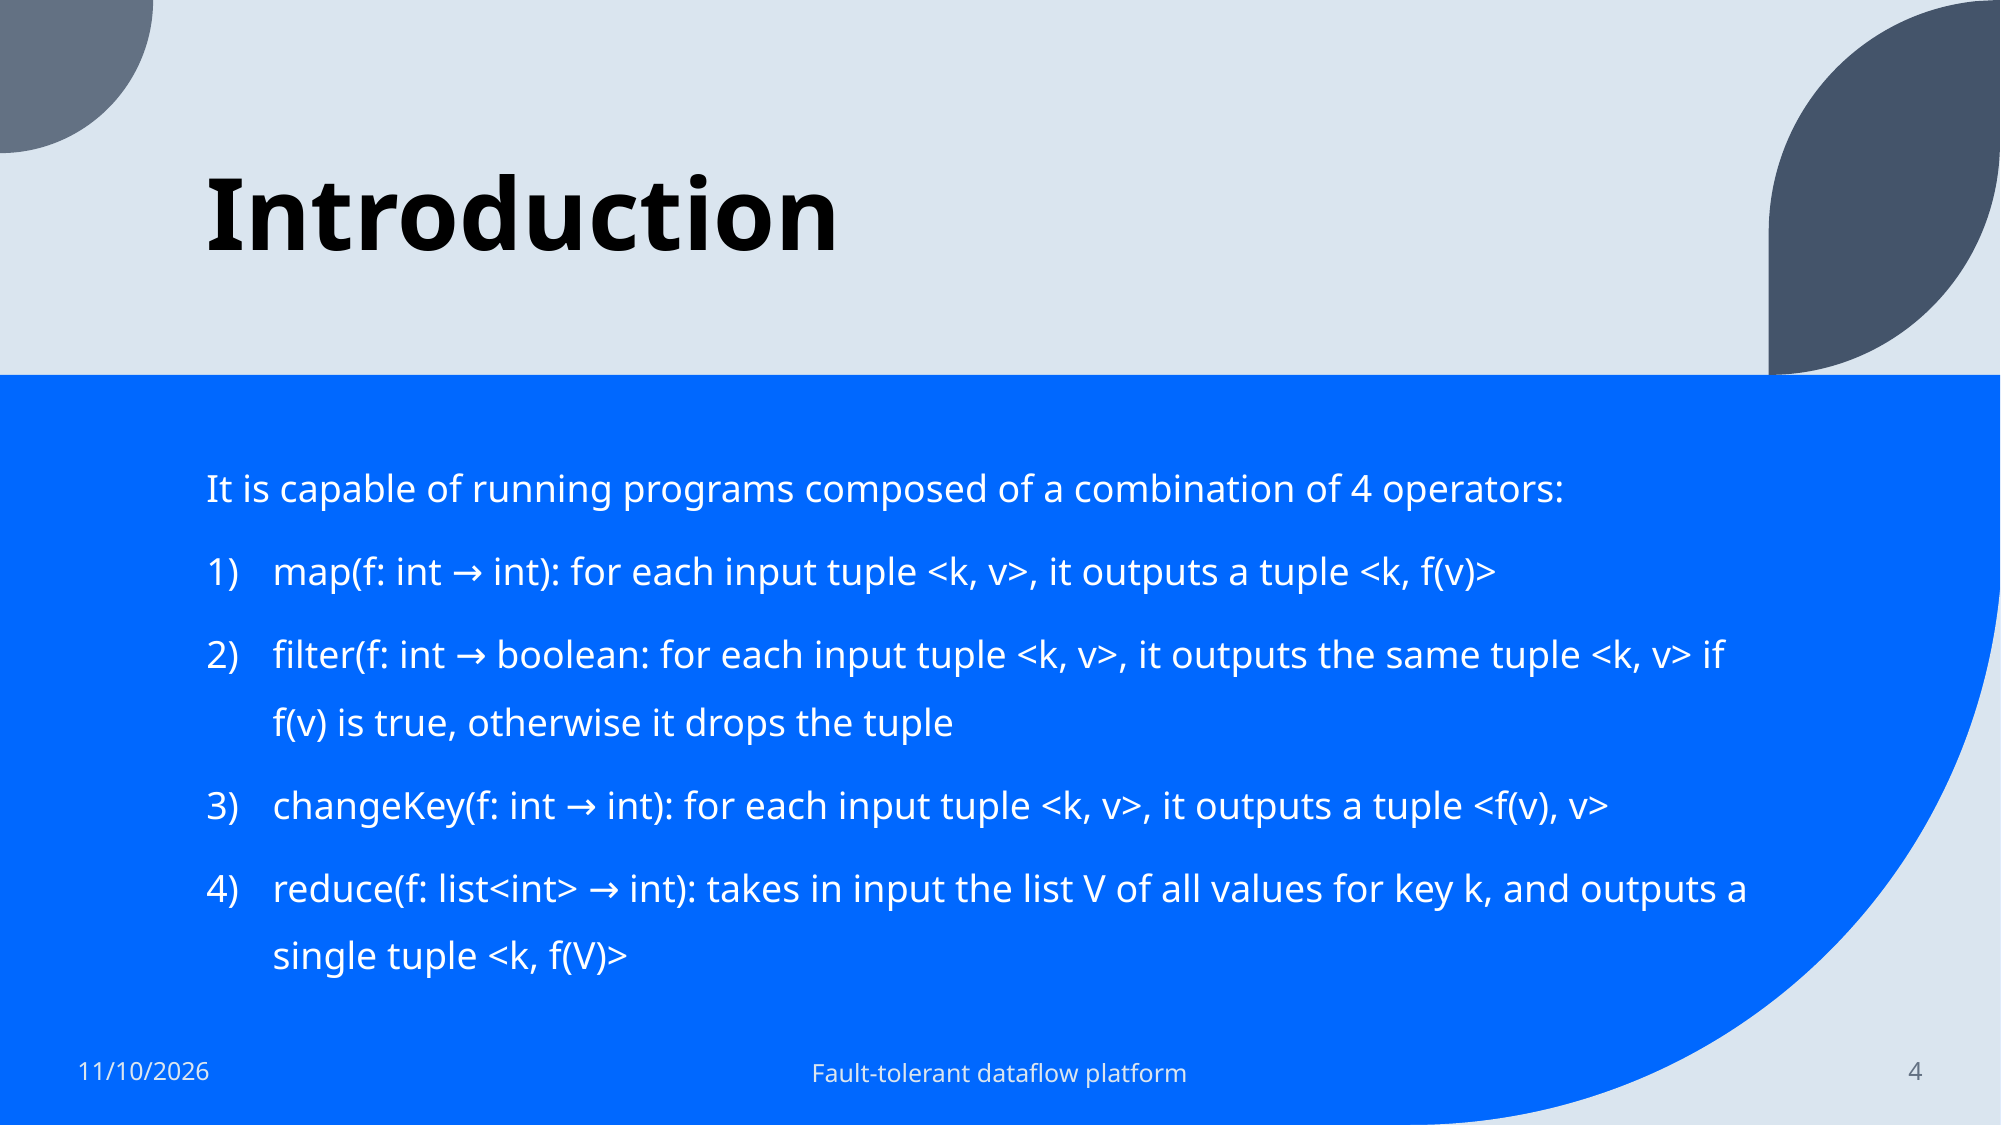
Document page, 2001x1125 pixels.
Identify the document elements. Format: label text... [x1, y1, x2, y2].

list It is capable of running programs composed of a combination of 4 operators: map(f: int → int): for each input tuple <k, v>, it outputs a tuple <k, f(v)> filter(f: int → boolean: for each input tuple <k, v>, it outputs the same tuple <k, v> if f(v) is true, otherwise it drops the tuple changeKey(f: int → int): for each input tuple <k, v>, it outputs a tuple <f(v), v> reduce(f: list<int> → int): takes in input the list V of all values for key k, and outputs a single tuple <k, f(V)> [191, 435, 1796, 999]
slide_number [62, 1042, 513, 1103]
footer Fault-tolerant dataflow platform [662, 1042, 1338, 1103]
title Introduction [191, 62, 1796, 280]
slide_number 4 [1674, 1042, 1938, 1103]
